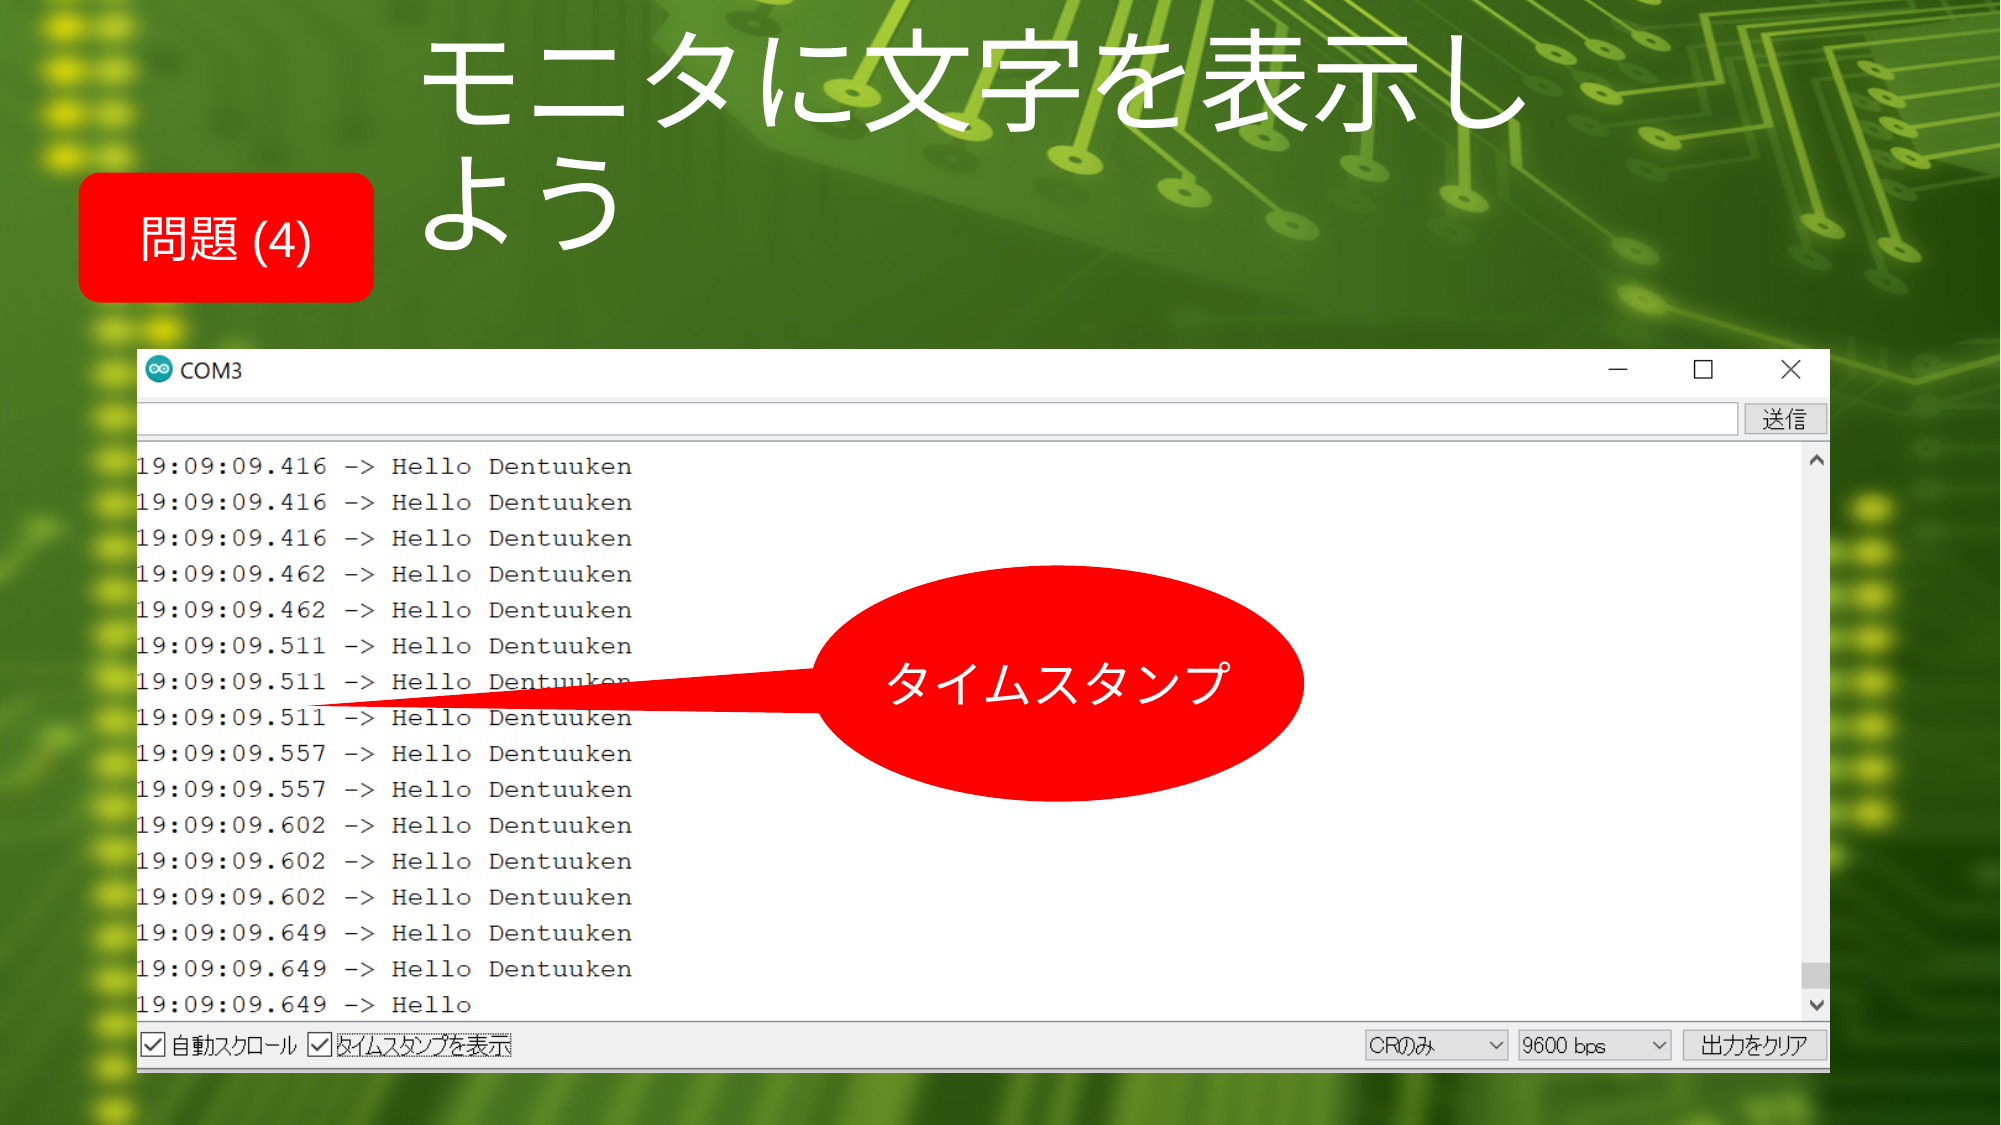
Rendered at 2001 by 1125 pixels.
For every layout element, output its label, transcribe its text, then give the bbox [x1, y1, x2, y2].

text_box 問題(4) [78, 172, 374, 303]
picture [0, 0, 2001, 1125]
text_box モニタに文字を表示しよう [396, 19, 1604, 132]
